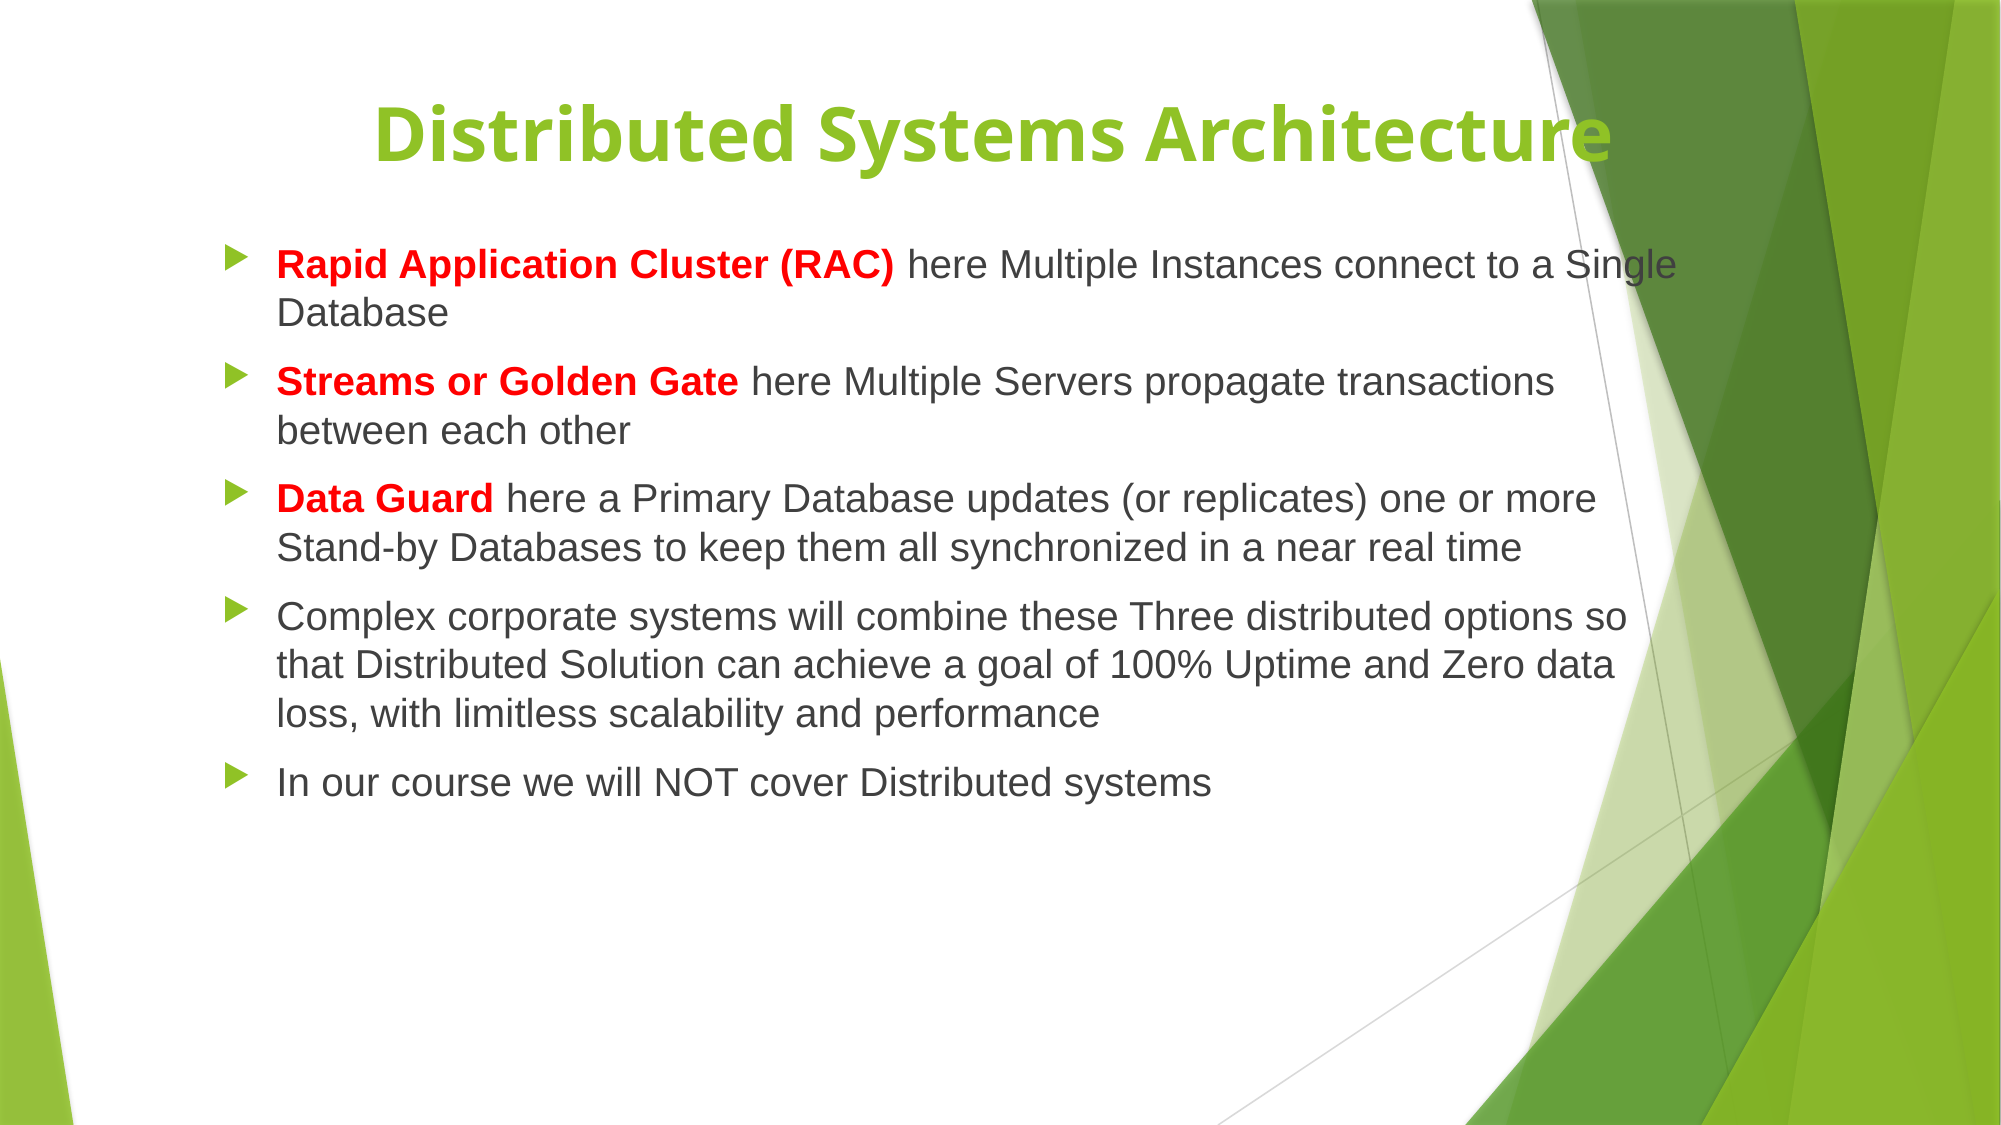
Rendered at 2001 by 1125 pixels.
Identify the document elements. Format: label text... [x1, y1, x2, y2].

list Rapid Application Cluster (RAC) here Multiple Instances connect to a Single Database Streams or Golden Gate here Multiple Servers propagate transactions between each other Data Guard here a Primary Database updates (or replicates) one or more Stand-by Databases to keep them all synchronized in a near real time Complex corporate systems will combine these Three distributed options so that Distributed Solution can achieve a goal of 100% Uptime and Zero data loss, with limitless scalability and performance In our course we will NOT cover Distributed systems [206, 230, 1717, 814]
title Distributed Systems Architecture [206, 78, 1797, 231]
